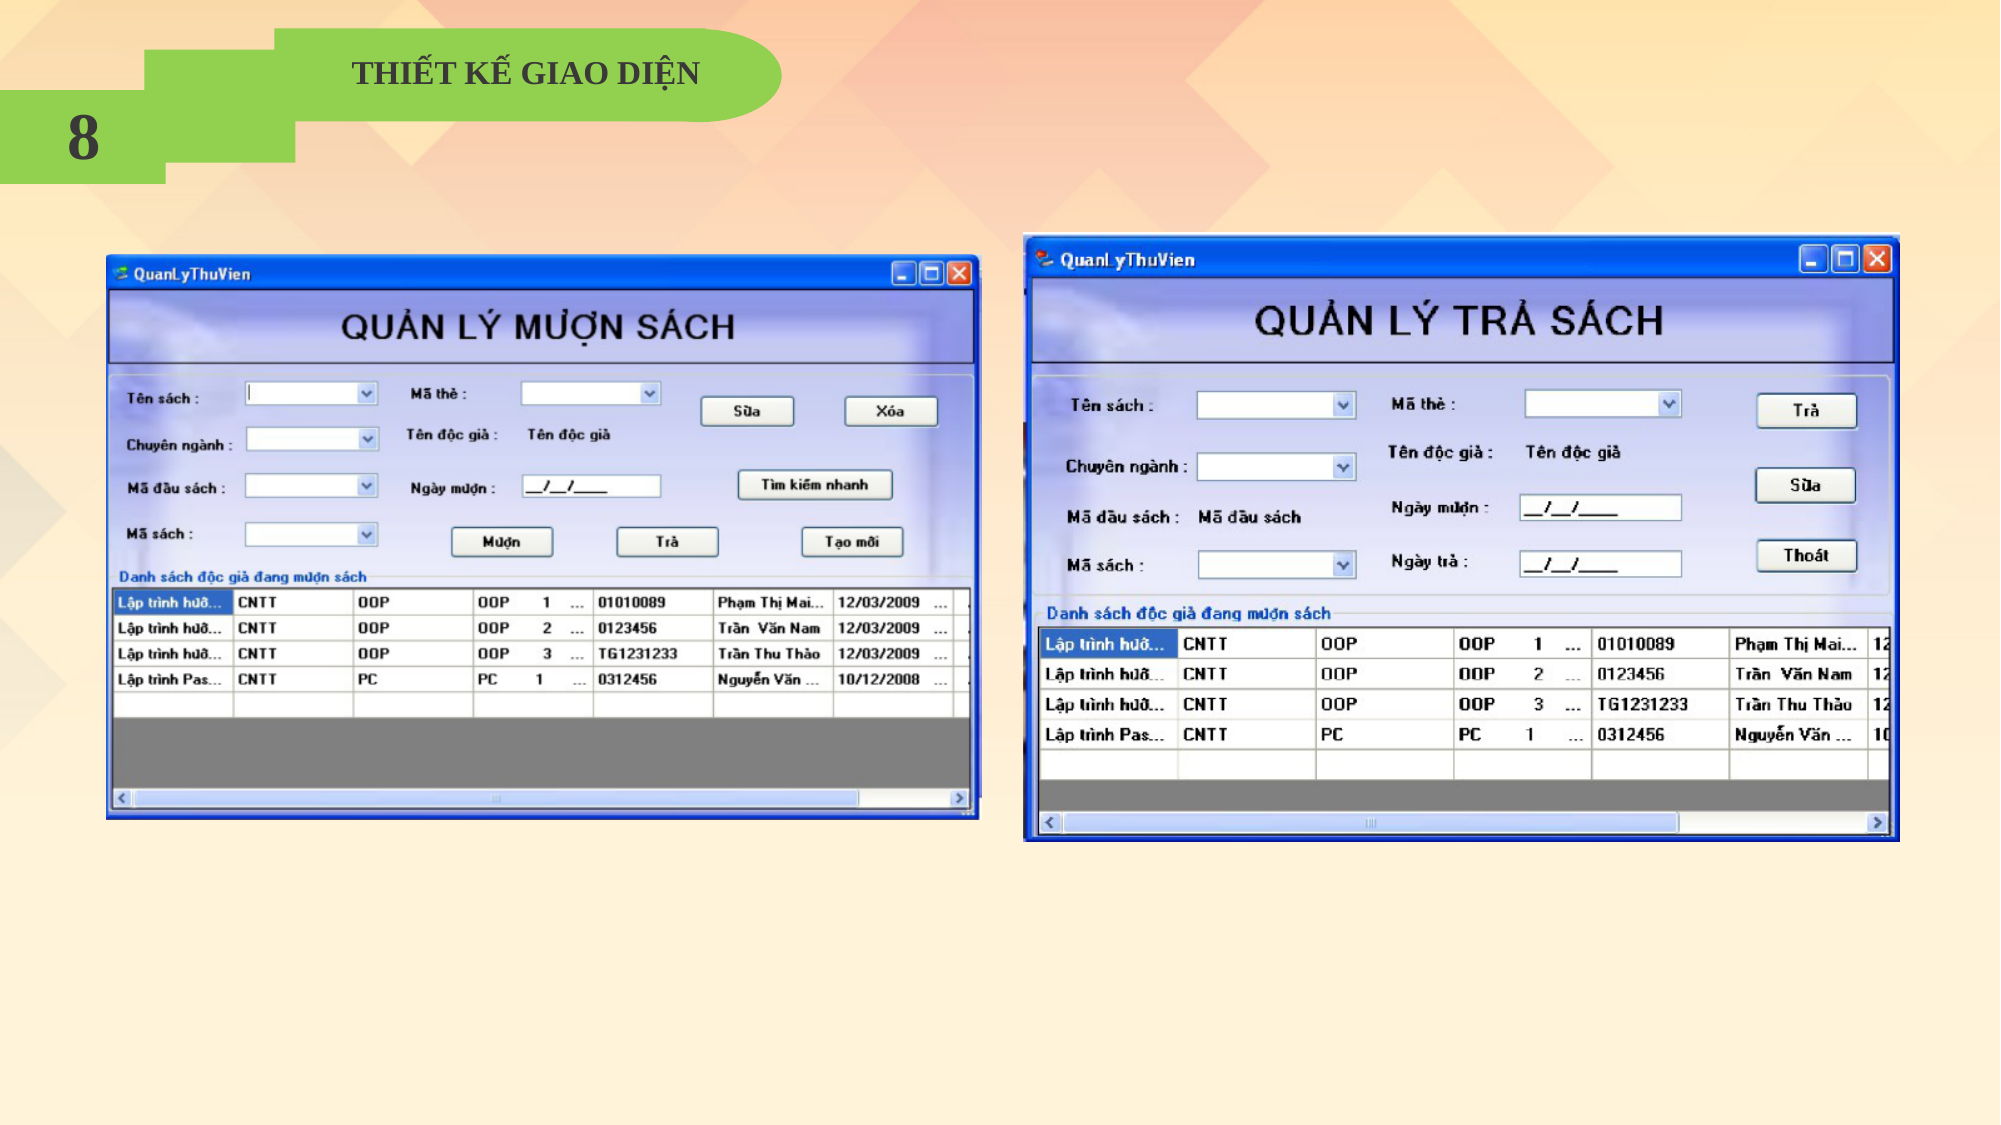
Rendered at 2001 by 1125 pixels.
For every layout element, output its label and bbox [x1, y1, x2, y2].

picture [0, 0, 2000, 1125]
text_box [0, 28, 782, 184]
